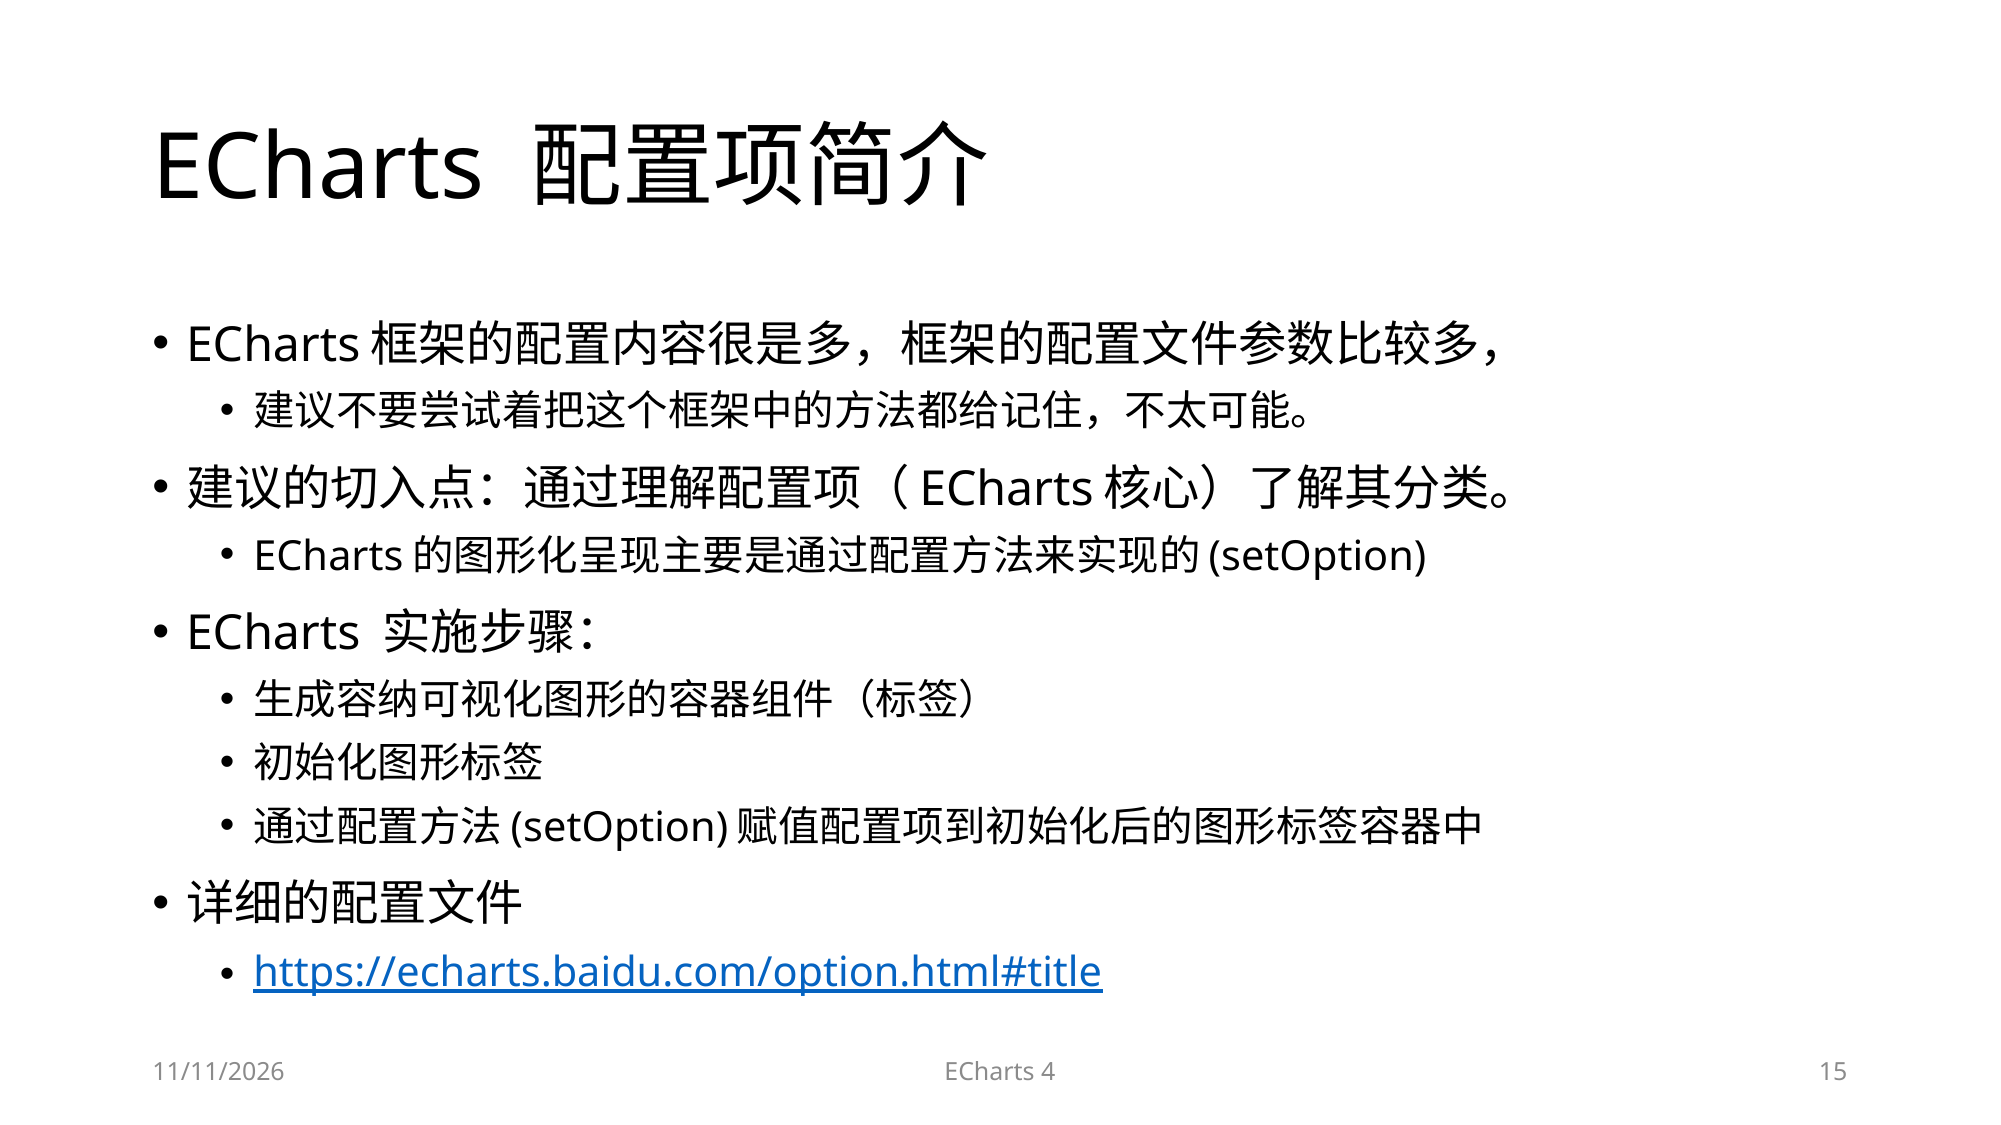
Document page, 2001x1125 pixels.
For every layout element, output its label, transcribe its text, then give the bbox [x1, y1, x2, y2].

list ECharts框架的配置内容很是多，框架的配置文件参数比较多， 建议不要尝试着把这个框架中的方法都给记住，不太可能。 建议的切入点：通过理解配置项（ECharts核心）了解其分类。 ECharts的图形化呈现主要是通过配置方法来实现的(setOption) ECharts 实施步骤： 生成容纳可视化图形的容器组件（标签） 初始化图形标签 通过配置方法(setOption)赋值配置项到初始化后的图形标签容器中 详细的配置文件 https://echarts.baidu.com/option.html#title [137, 299, 1863, 1014]
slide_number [137, 1042, 588, 1103]
title ECharts 配置项简介 [137, 59, 1863, 278]
footer ECharts 4 [662, 1042, 1338, 1103]
slide_number 15 [1412, 1042, 1863, 1103]
